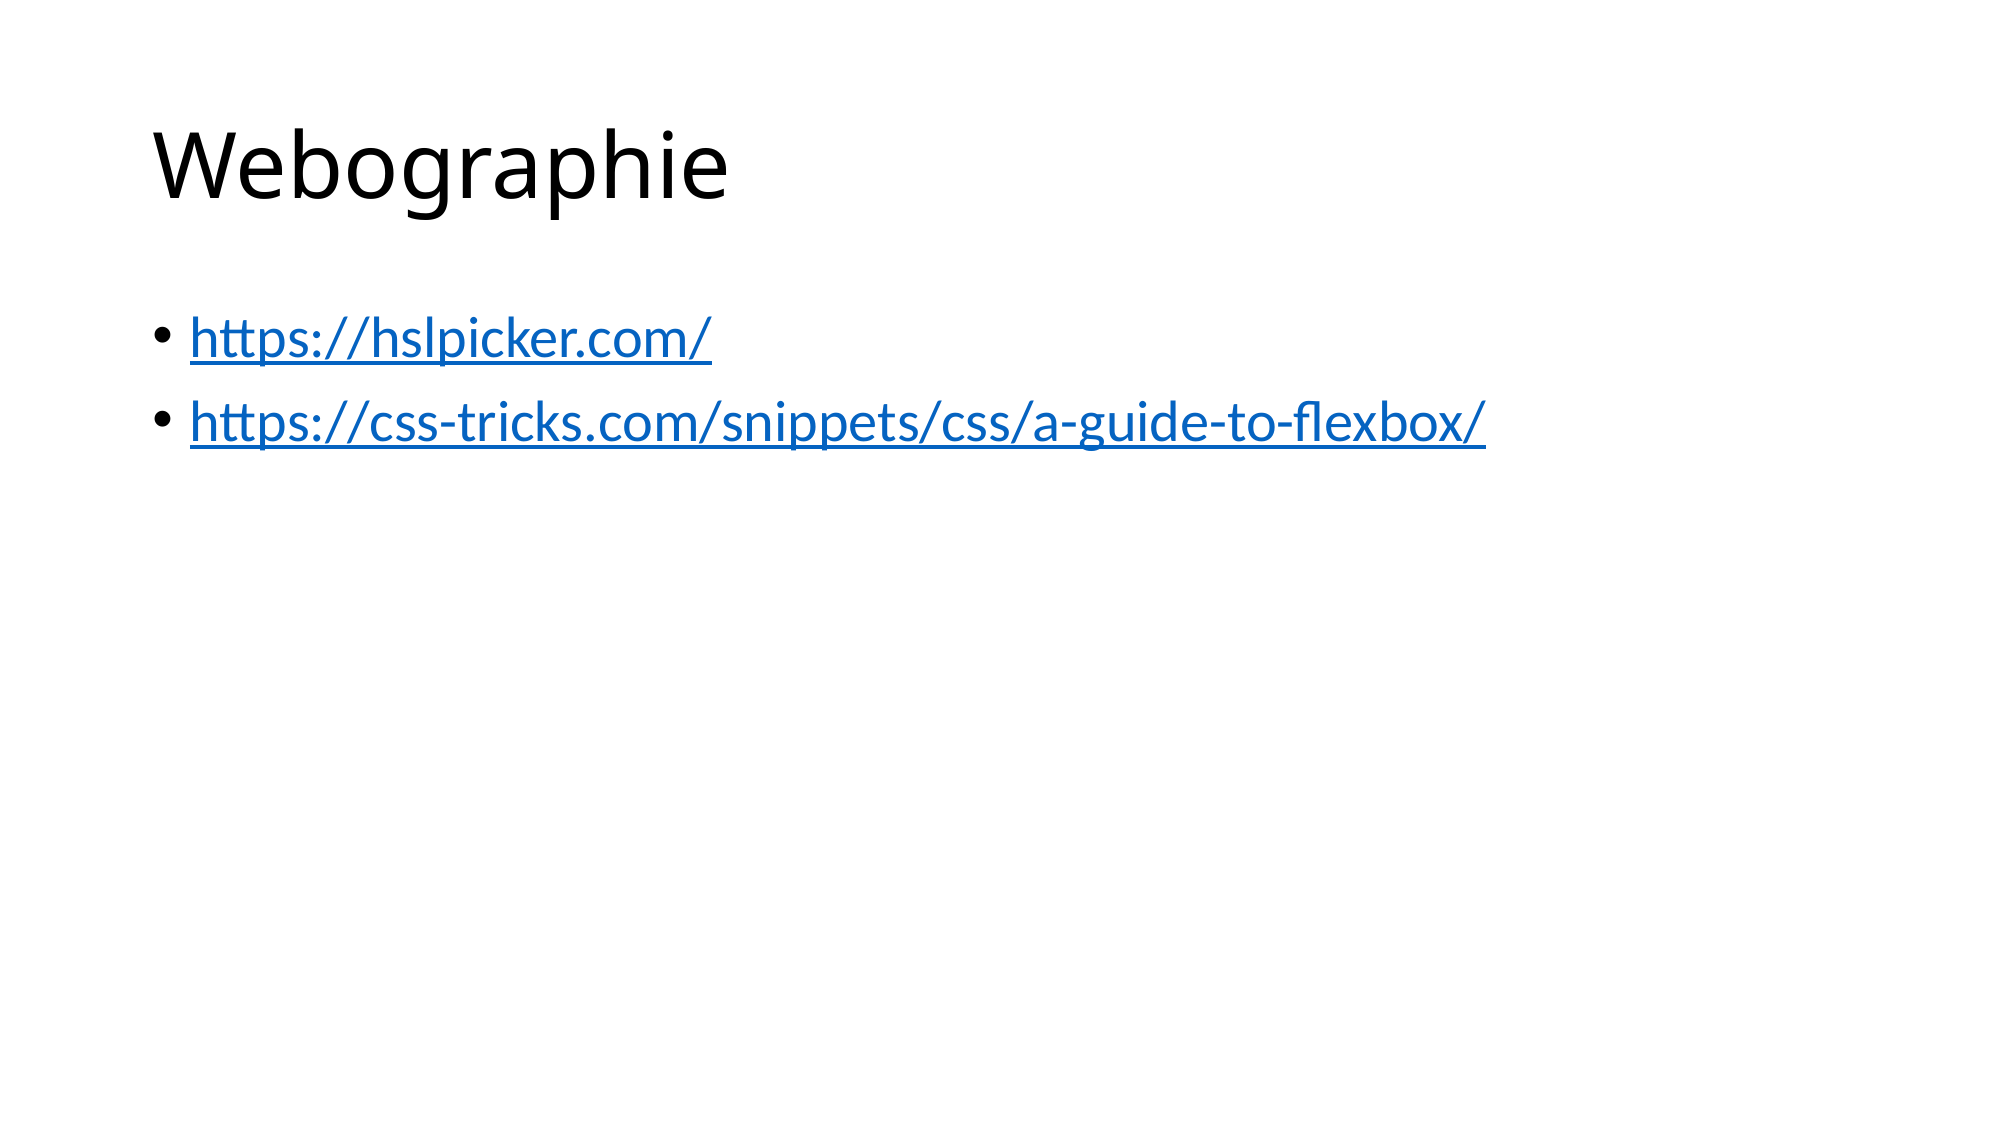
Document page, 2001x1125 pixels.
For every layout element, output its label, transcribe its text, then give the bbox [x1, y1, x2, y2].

title Webographie [137, 59, 1863, 278]
list https://hslpicker.com/ https://css-tricks.com/snippets/css/a-guide-to-flexbox/ [137, 299, 1863, 1014]
